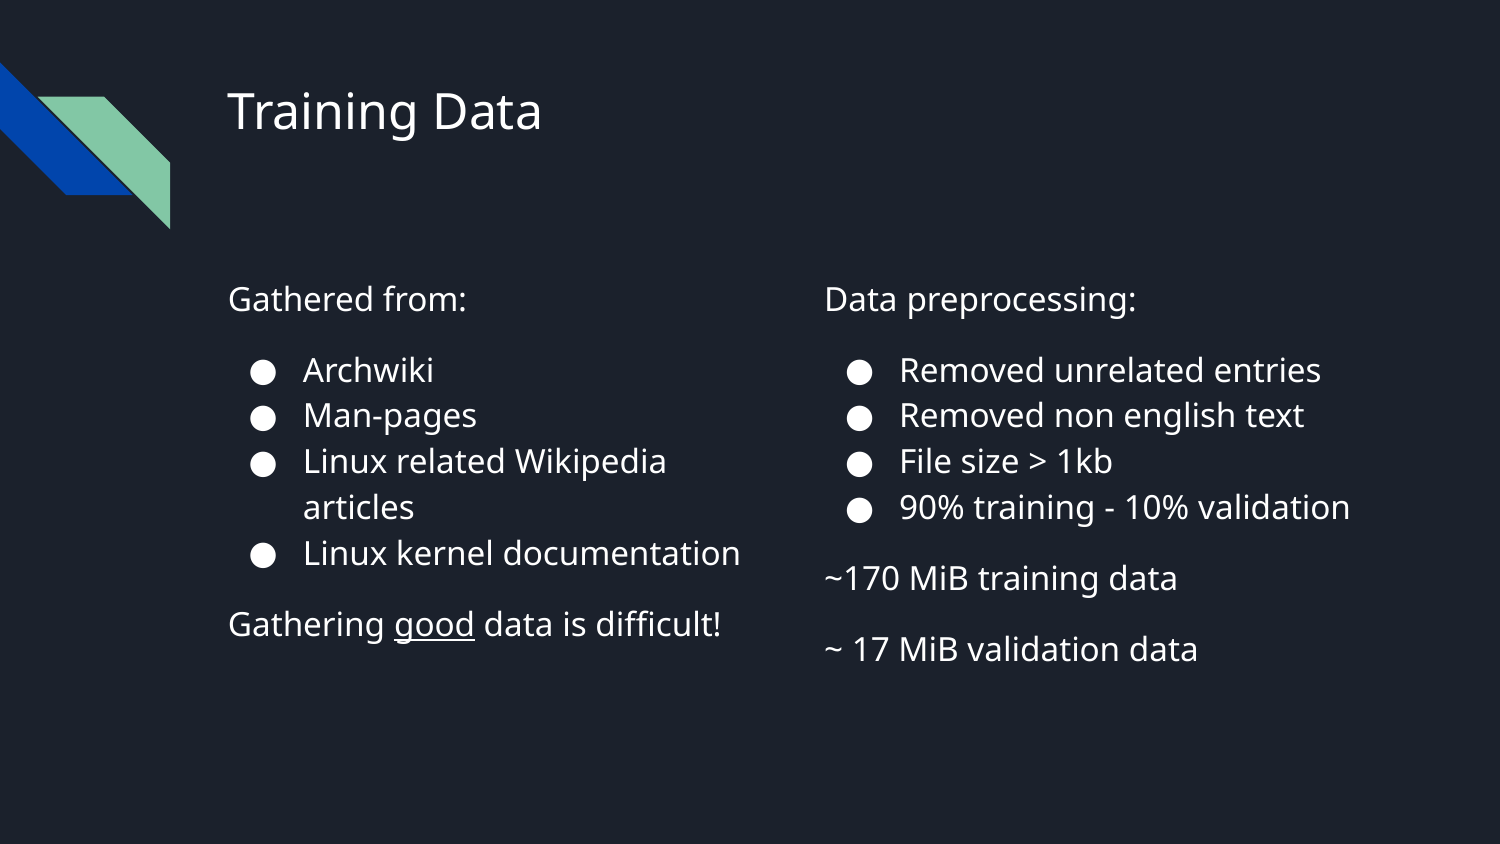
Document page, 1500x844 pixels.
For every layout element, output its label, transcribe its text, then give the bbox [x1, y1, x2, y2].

title Training Data [212, 64, 1368, 215]
list Gathered from: Archwiki Man-pages Linux related Wikipedia articles Linux kernel documentation Gathering good data is difficult! [212, 257, 772, 735]
list Data preprocessing: Removed unrelated entries Removed non english text File size > 1kb 90% training - 10% validation ~170 MiB training data ~ 17 MiB validation data [809, 257, 1368, 735]
